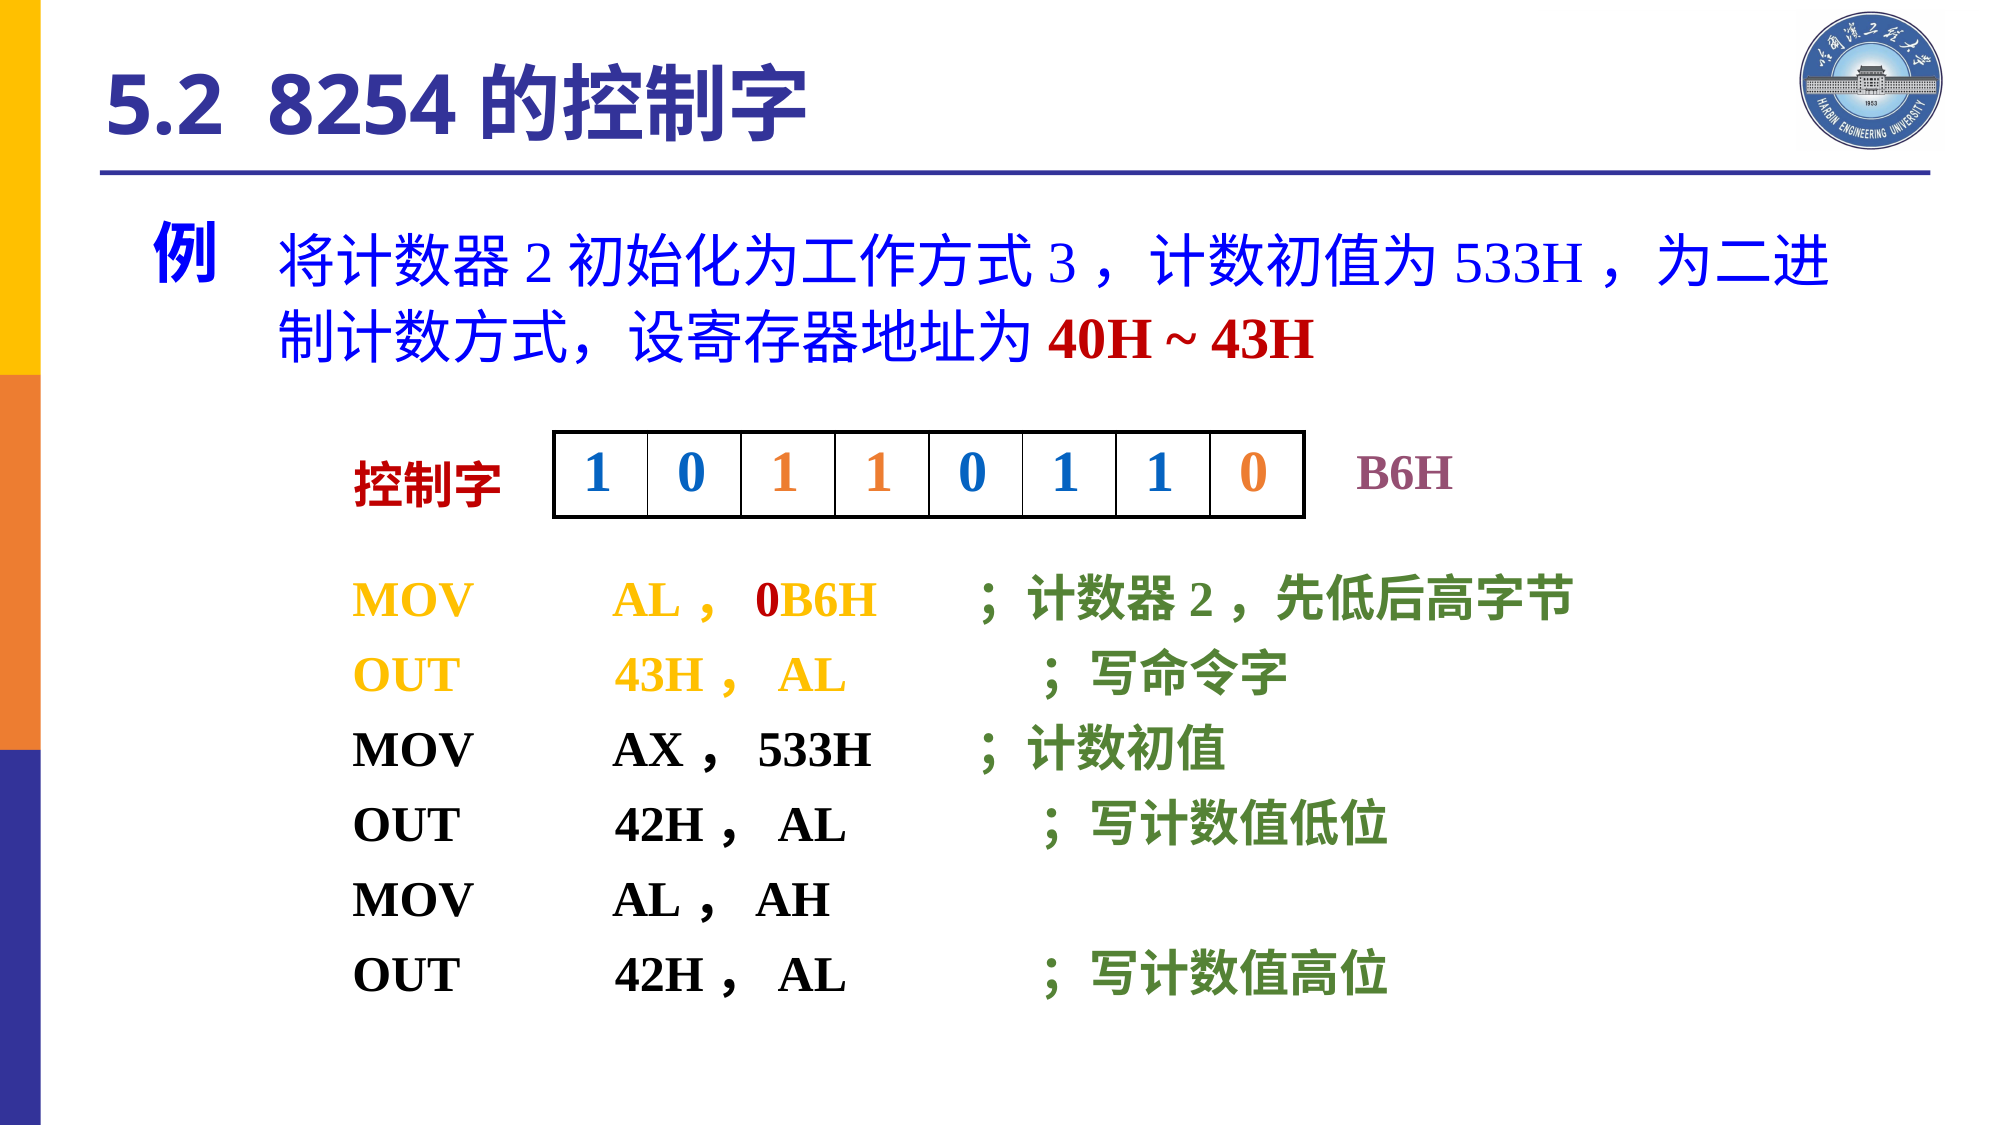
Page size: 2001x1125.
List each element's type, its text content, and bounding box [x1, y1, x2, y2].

text_box MOV AL，0B6H ；计数器2，先低后高字节 OUT 43H，AL ；写命令字 MOV AX，533H ；计数初值 OUT 42H，AL ；写计数值低位 MOV AL，AH OUT 42H，AL ；写计数值高位 [337, 559, 1675, 1047]
table_header 1 [556, 434, 647, 515]
table_header 1 [1023, 434, 1115, 515]
table_header 1 [836, 434, 928, 515]
text_box 控制字 [338, 427, 519, 521]
table_header 1 [1117, 434, 1209, 515]
picture [1538, 9, 1979, 165]
table_header 1 [742, 434, 834, 515]
text_box 5.2 8254的控制字 [90, 42, 1578, 173]
title 例 [137, 190, 1625, 321]
table_header 0 [930, 434, 1022, 515]
table_header 0 [1211, 434, 1302, 515]
text_box 将计数器2初始化为工作方式3，计数初值为533H，为二进制计数方式，设寄存器地址为40H ~ 43H [262, 209, 1851, 522]
table_header 0 [648, 434, 740, 515]
text_box B6H [1341, 431, 1469, 507]
